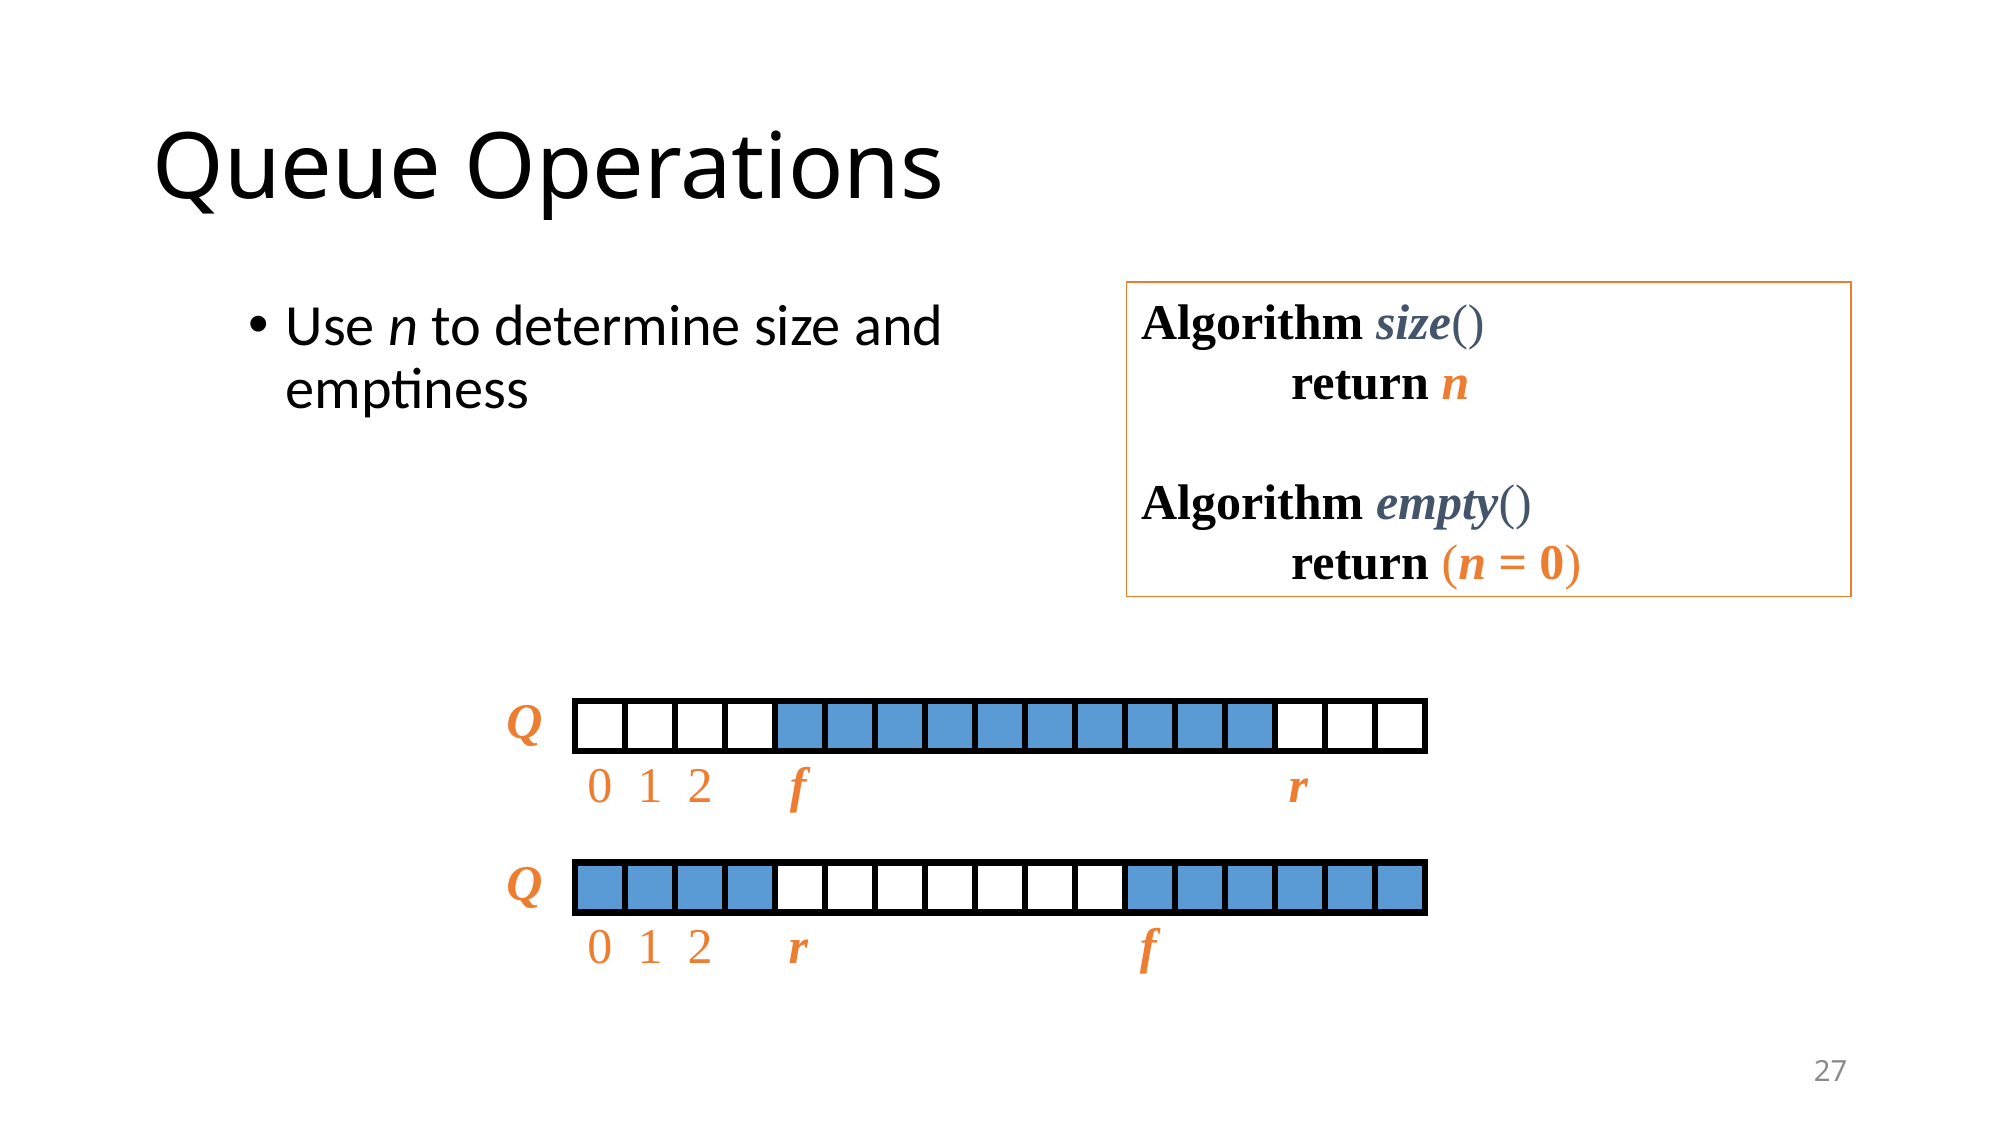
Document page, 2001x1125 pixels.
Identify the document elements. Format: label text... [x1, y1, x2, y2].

title Queue Operations [137, 59, 1863, 278]
slide_number 27 [1412, 1042, 1863, 1103]
list Use n to determine size and emptiness [233, 287, 963, 963]
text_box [499, 849, 1425, 975]
text_box Algorithm size() return n Algorithm empty() return (n = 0) [1126, 281, 1852, 597]
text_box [499, 688, 1425, 814]
